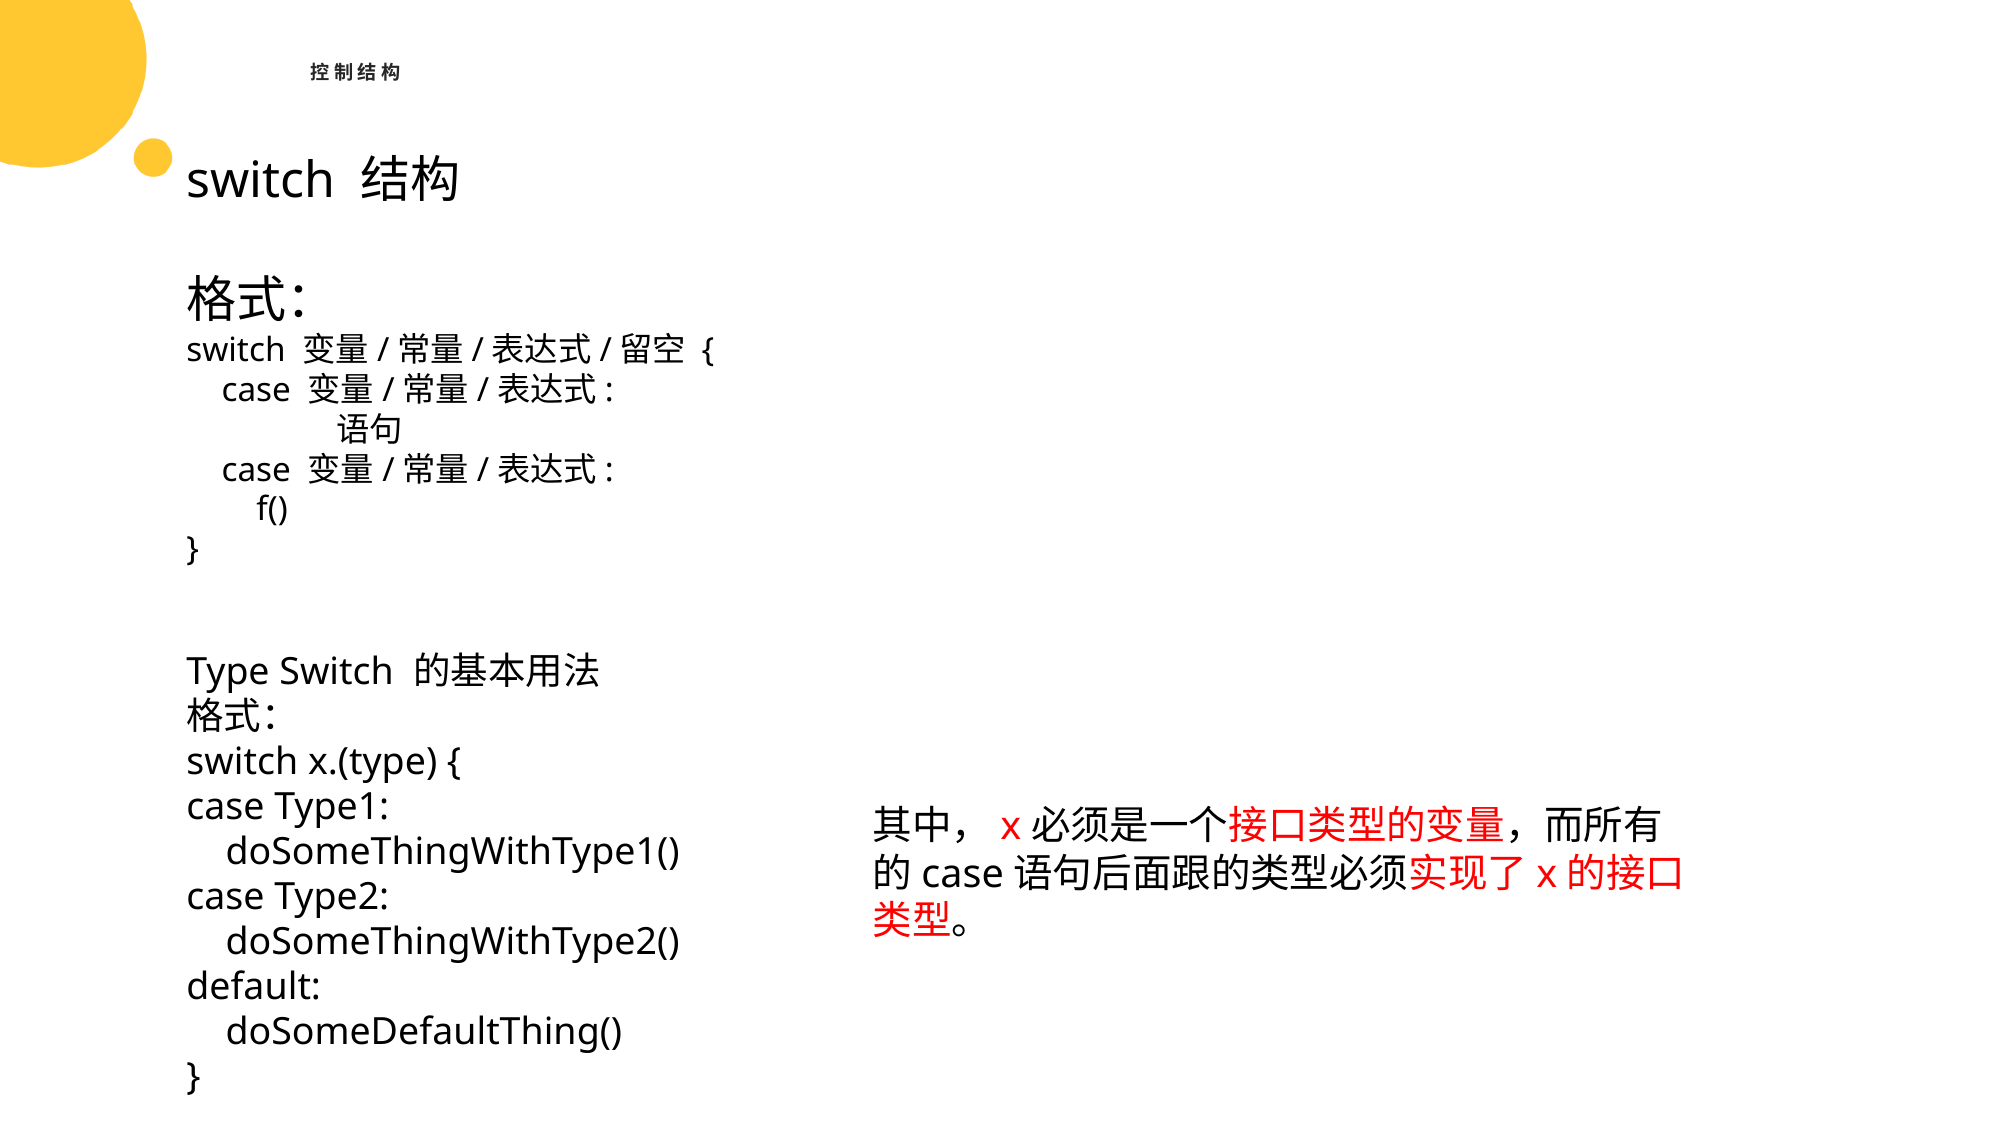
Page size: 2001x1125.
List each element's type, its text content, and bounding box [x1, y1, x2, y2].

title 控制结构 [290, 52, 1130, 117]
text_box 其中，x必须是一个接口类型的变量，而所有的case语句后面跟的类型必须实现了x的接口类型。 [857, 792, 1703, 951]
text_box switch 结构 格式： switch 变量/常量/表达式/留空 { case 变量/常量/表达式: 语句 case 变量/常量/表达式: f() } Type Switch 的基本用法 格式： switch x.(type) { case Type1: doSomeThingWithType1() case Type2: doSomeThingWithType2() default: doSomeDefaultThing() } [171, 140, 1829, 1125]
